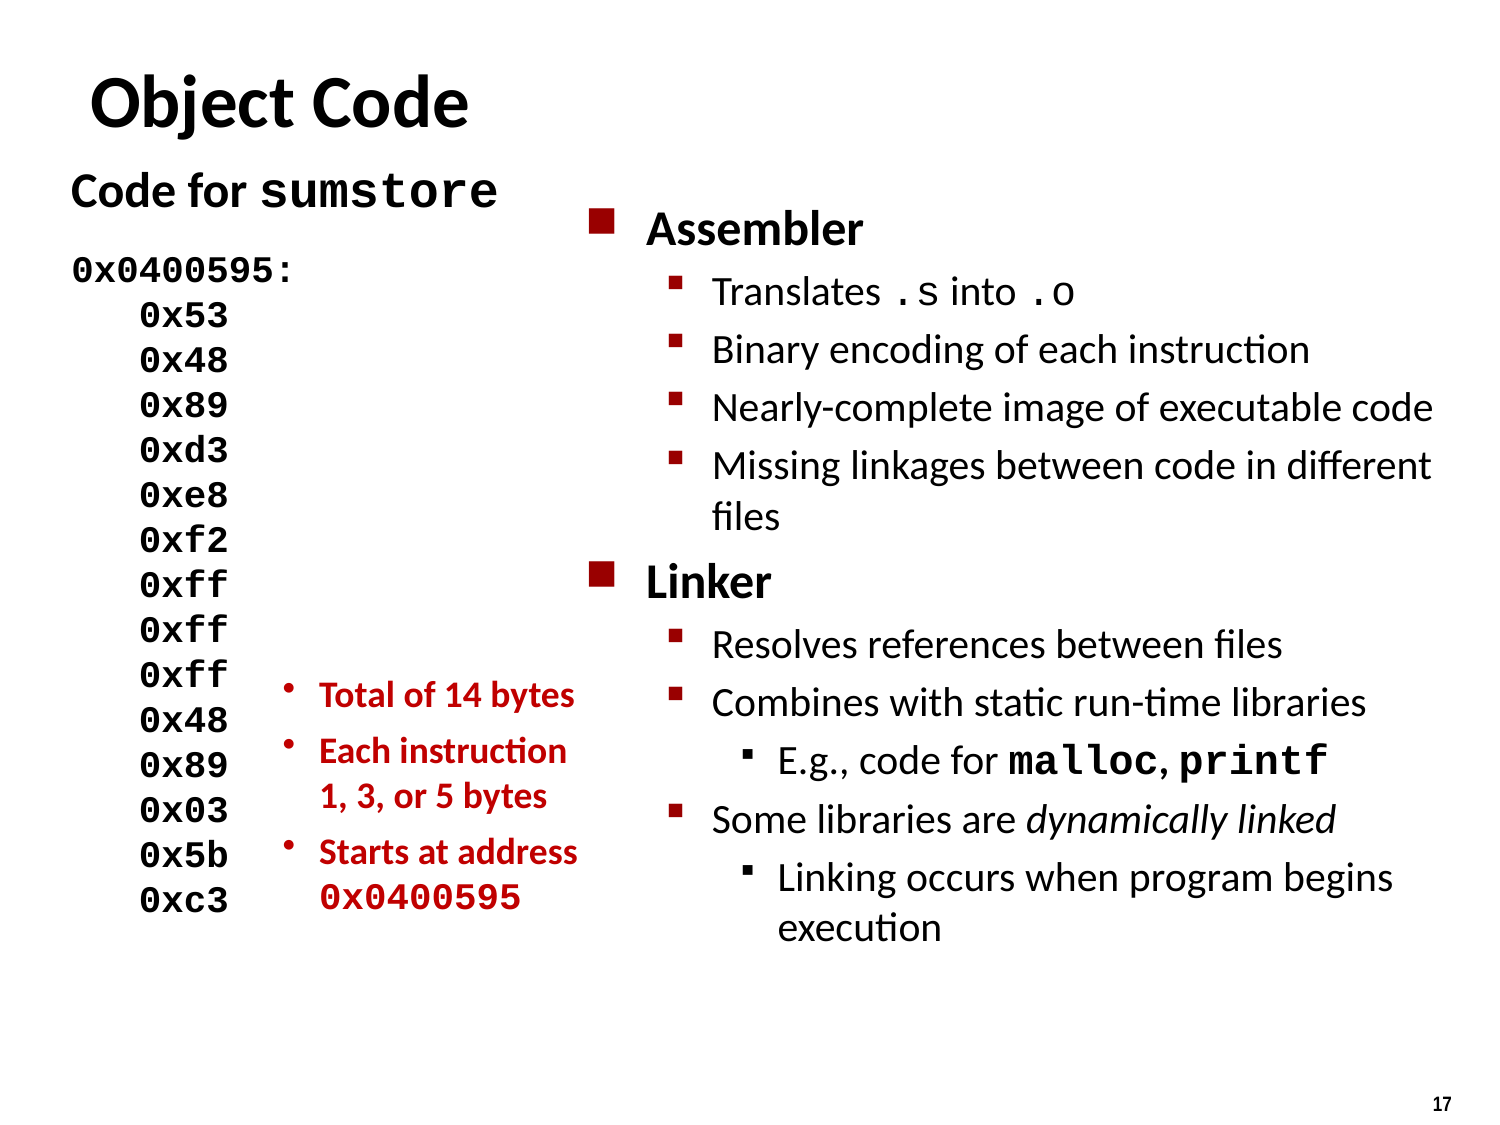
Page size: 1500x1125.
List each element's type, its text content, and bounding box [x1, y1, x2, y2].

text_box Total of 14 bytes Each instruction 1, 3, or 5 bytes Starts at address 0x0400595 [212, 662, 600, 975]
list Assembler Translates .s into .o Binary encoding of each instruction Nearly-complete image of executable code Missing linkages between code in different files Linker Resolves references between files Combines with static run-time libraries E.g., code for malloc, printf Some libraries are dynamically linked Linking occurs when program begins execution [574, 187, 1476, 1088]
text_box 0x0400595: 0x53 0x48 0x89 0xd3 0xe8 0xf2 0xff 0xff 0xff 0x48 0x89 0x03 0x5b 0xc3 [56, 237, 469, 927]
text_box Code for sumstore [56, 149, 550, 218]
title Object Code [74, 49, 982, 145]
